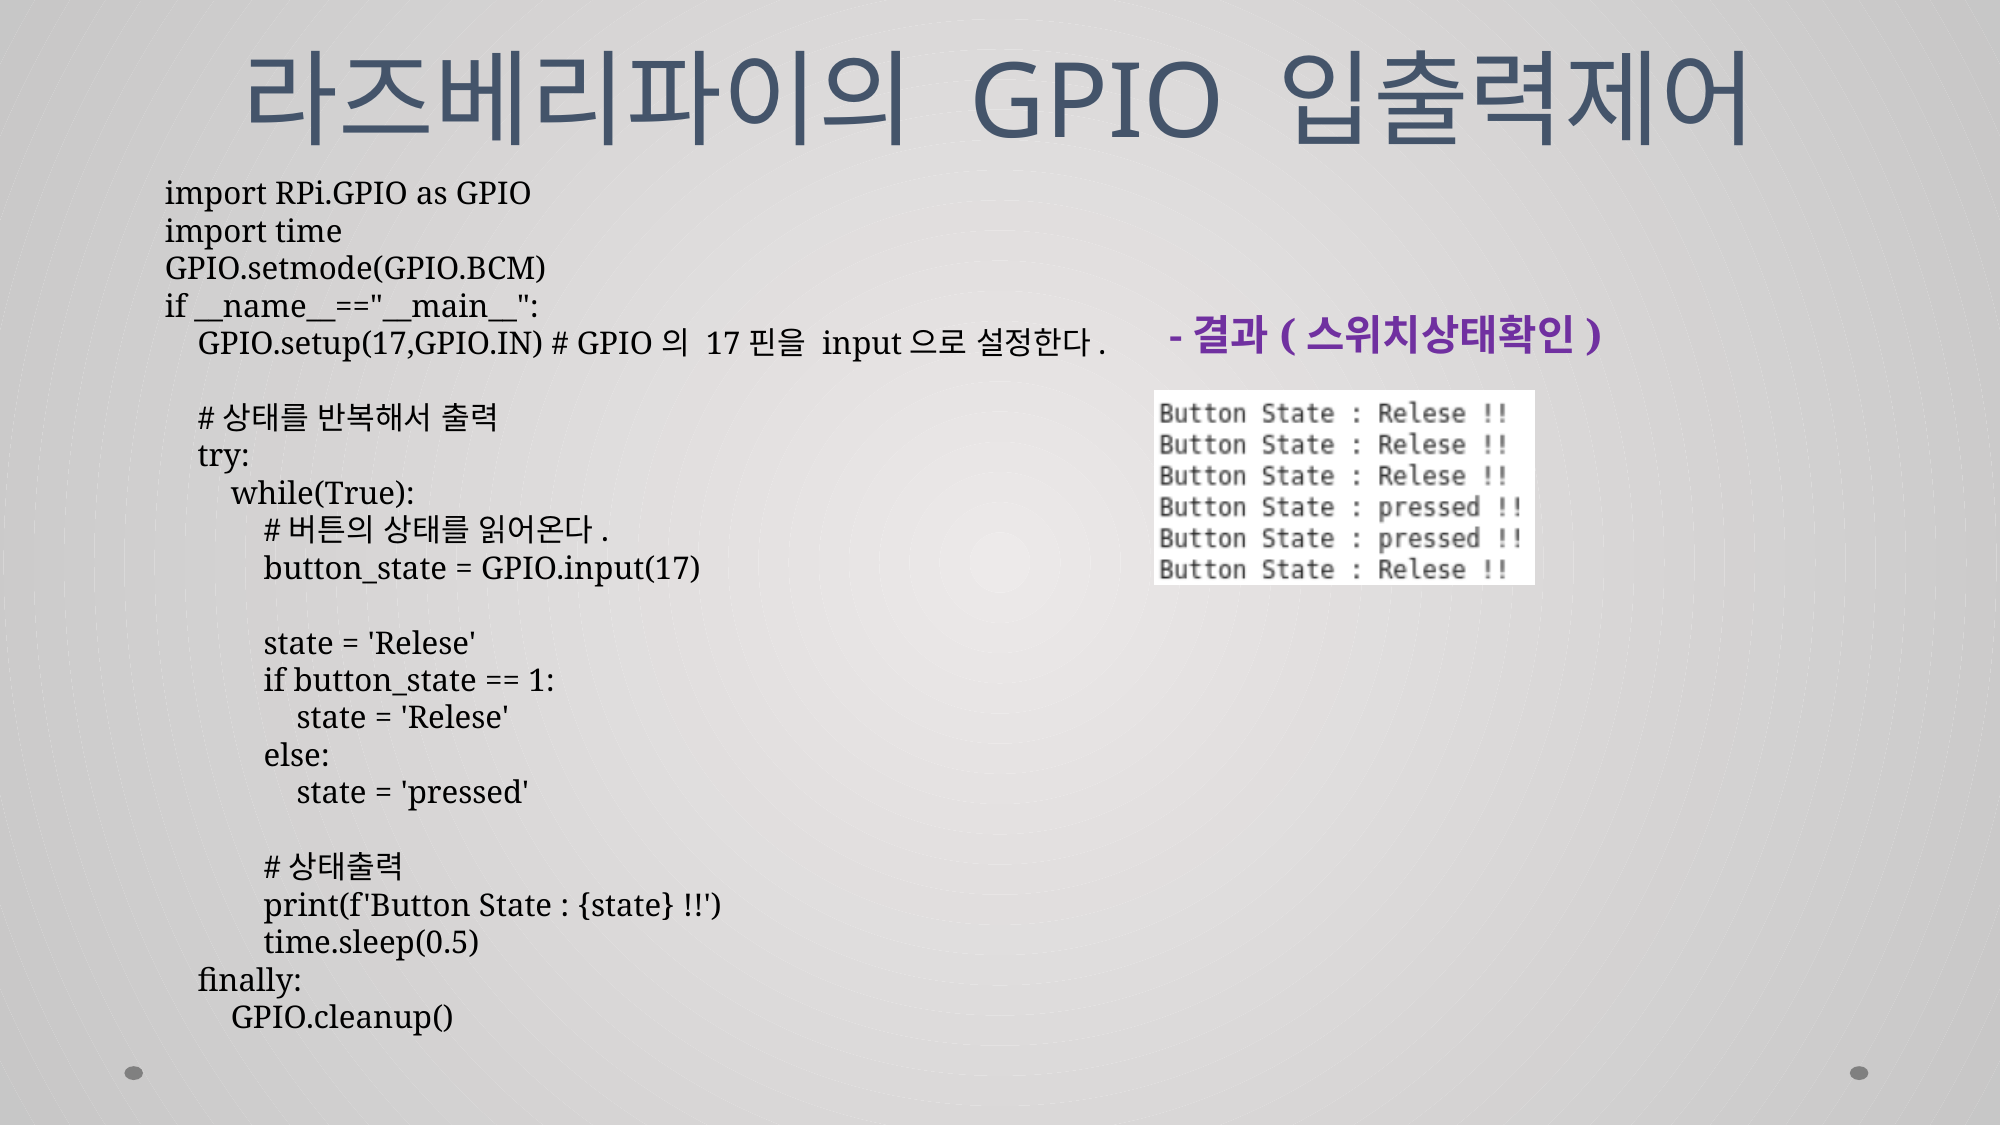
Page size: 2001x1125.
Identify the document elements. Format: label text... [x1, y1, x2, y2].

title 라즈베리파이의 GPIO 입출력제어 [150, 31, 1850, 166]
text_box -결과(스위치상태확인) [1154, 301, 1715, 367]
text_box import RPi.GPIO as GPIO import time GPIO.setmode(GPIO.BCM) if __name__=="__main__": GPIO.setup(17,GPIO.IN) # GPIO의 17핀을 input으로 설정한다. #상태를 반복해서 출력 try: while(True): #버튼의 상태를 읽어온다. button_state = GPIO.input(17) state = 'Relese' if button_state == 1: state = 'Relese' else: state = 'pressed' #상태출력 print(f'Button State : {state} !!') time.sleep(0.5) finally: GPIO.cleanup() [150, 166, 1850, 1043]
picture [1154, 390, 1535, 585]
